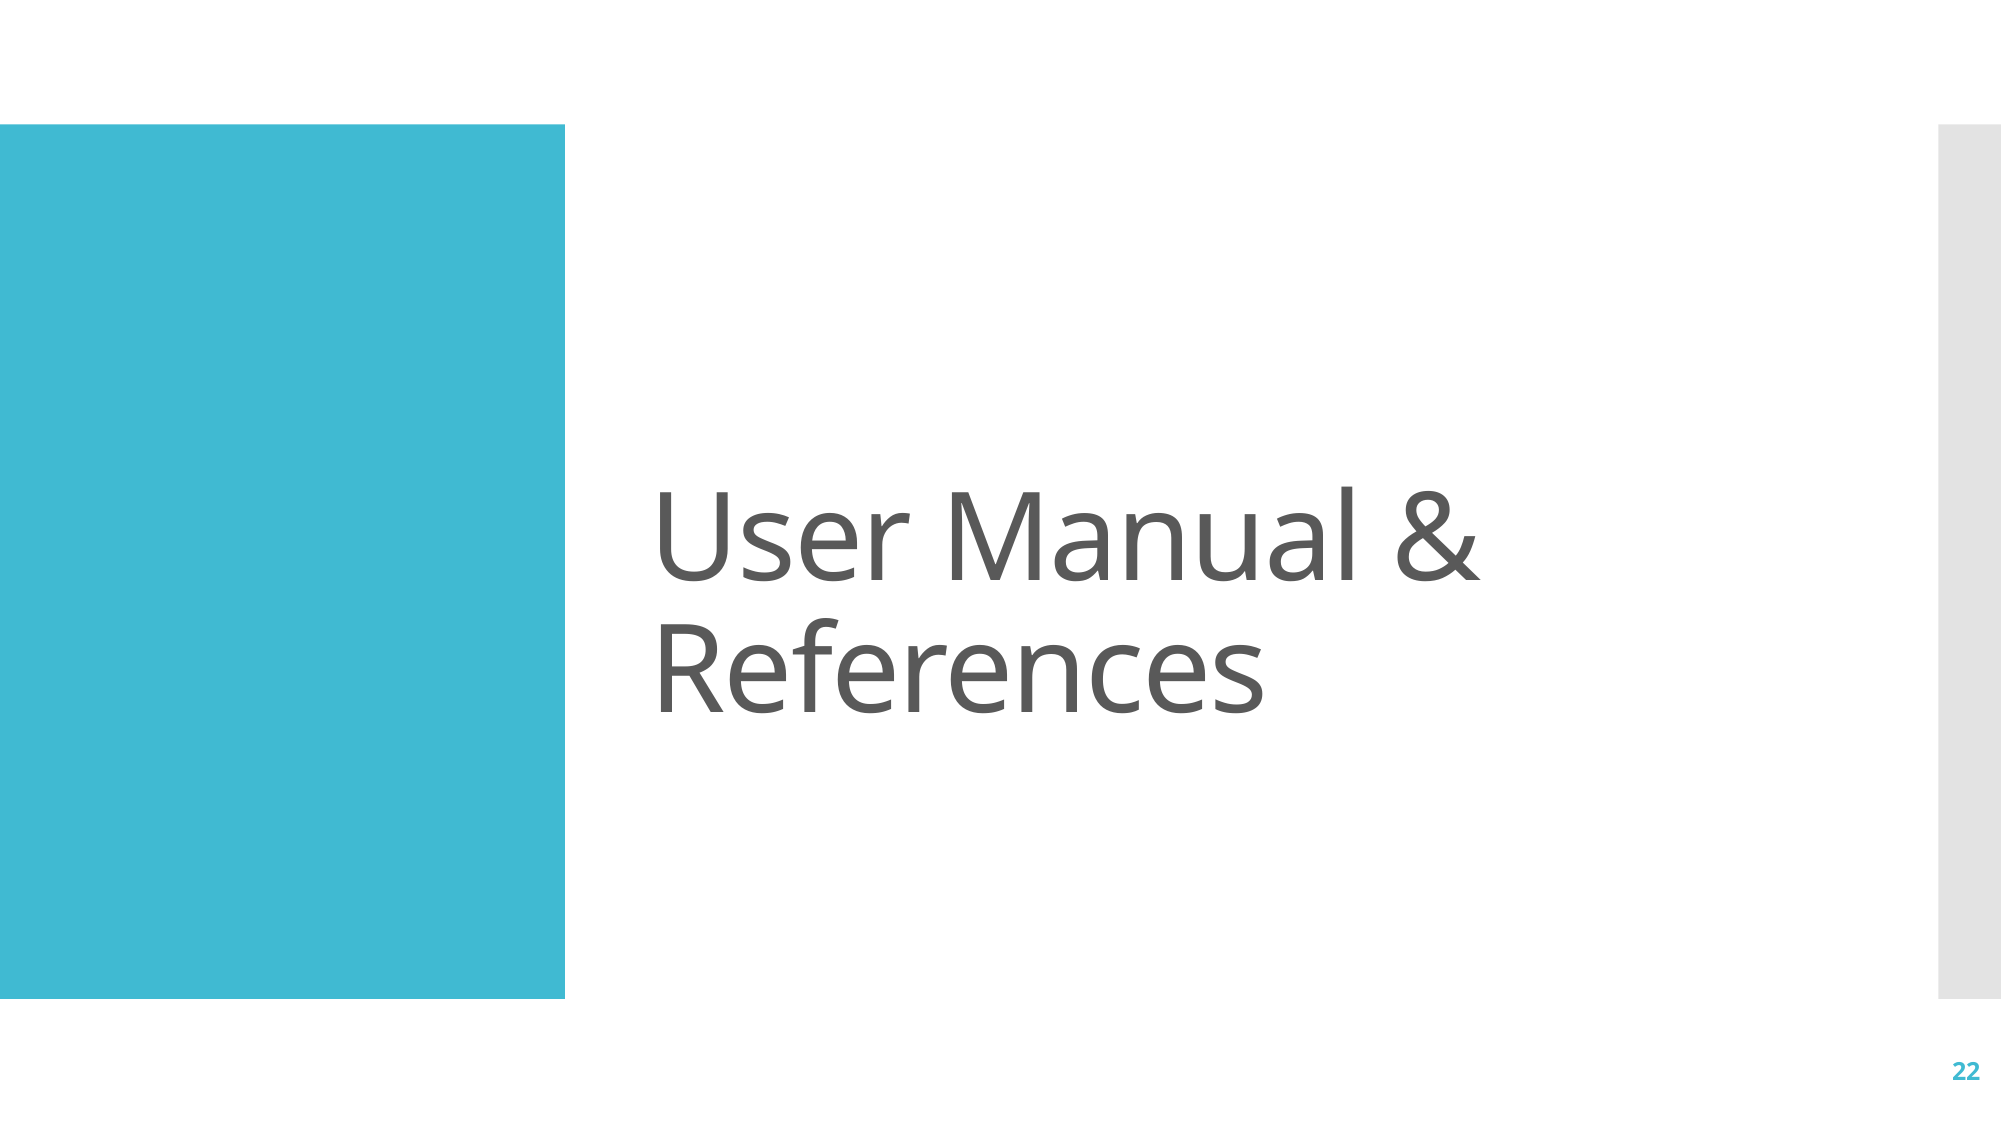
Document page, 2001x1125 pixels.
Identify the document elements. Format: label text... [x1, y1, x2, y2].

slide_number 22 [1744, 1042, 1996, 1103]
title User Manual & References [634, 213, 1835, 747]
